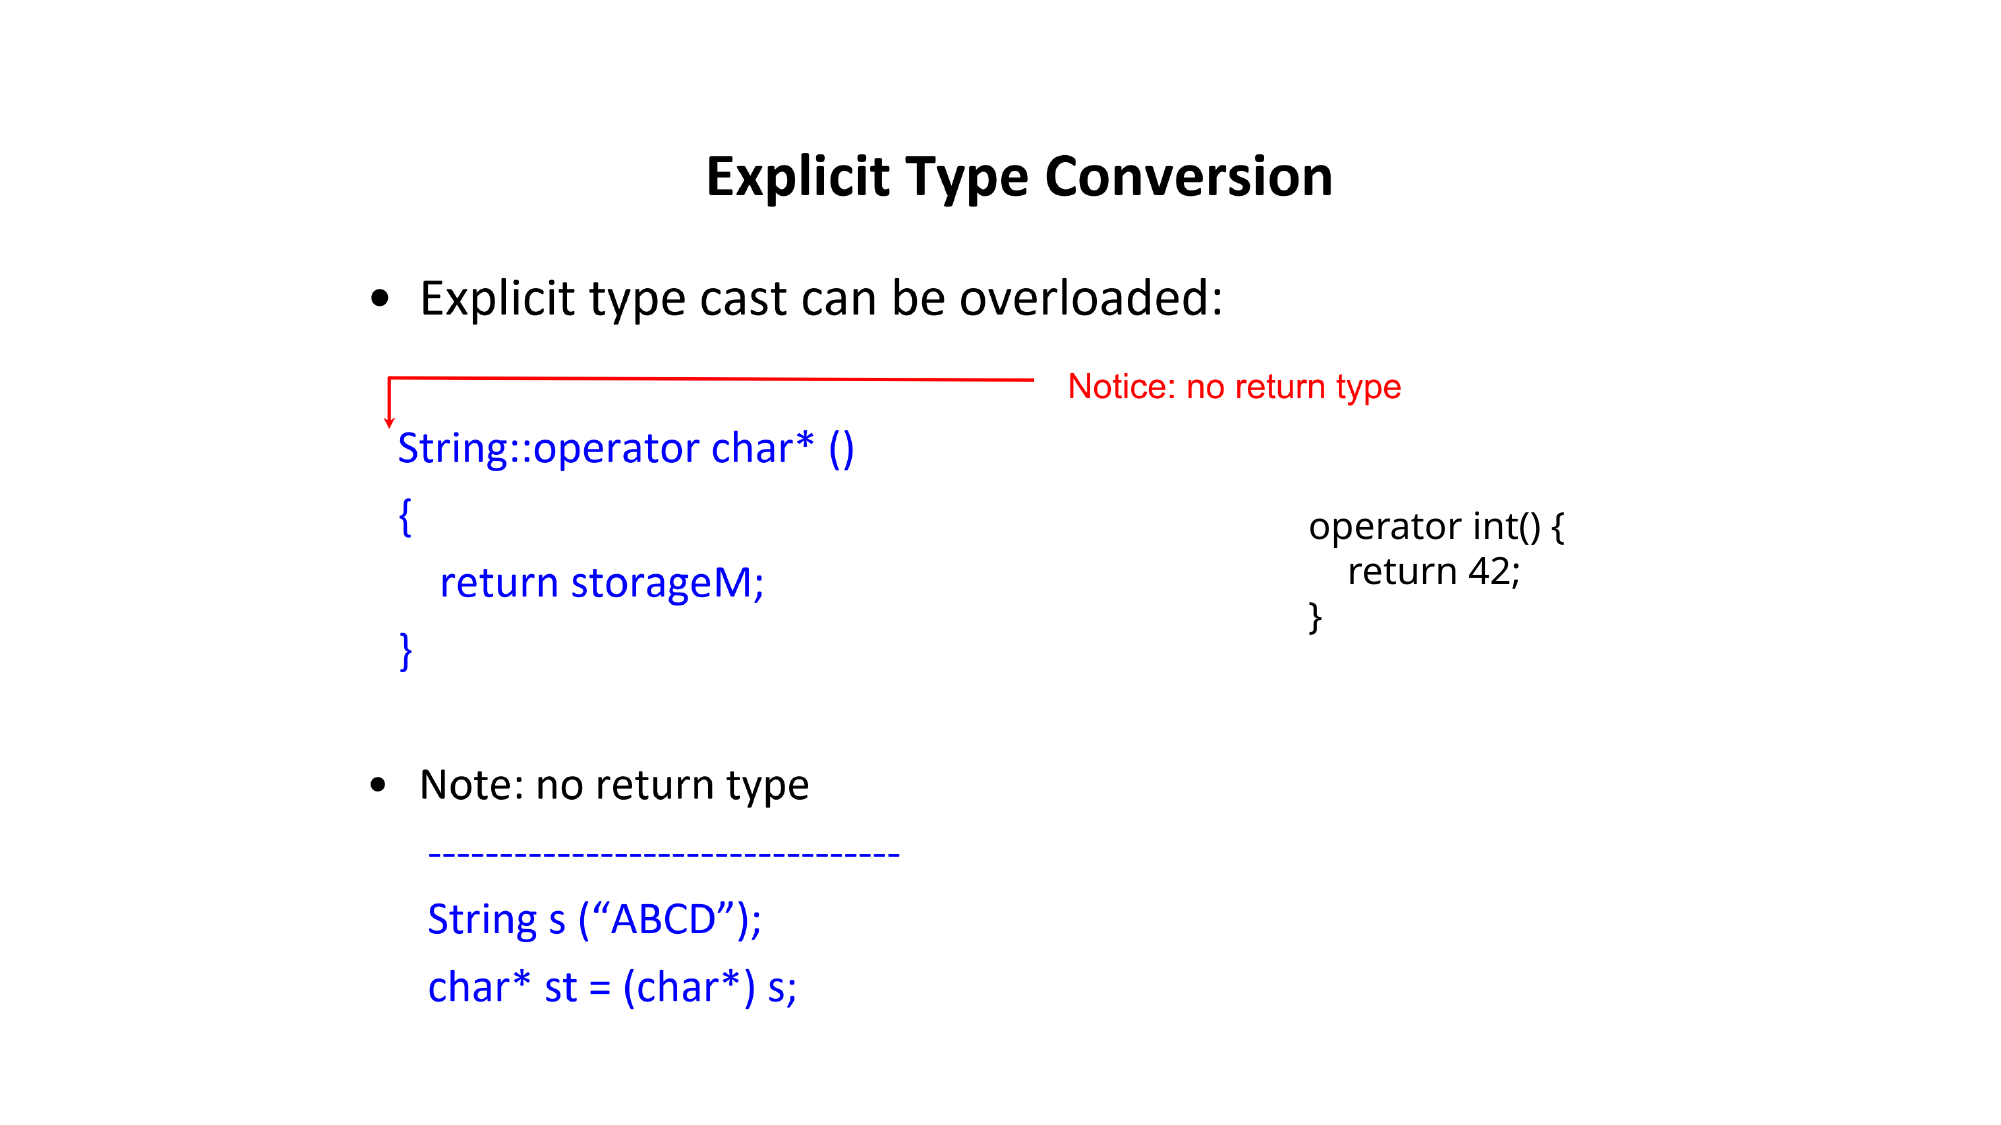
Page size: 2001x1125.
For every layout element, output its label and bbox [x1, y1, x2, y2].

list [337, 104, 1663, 1020]
